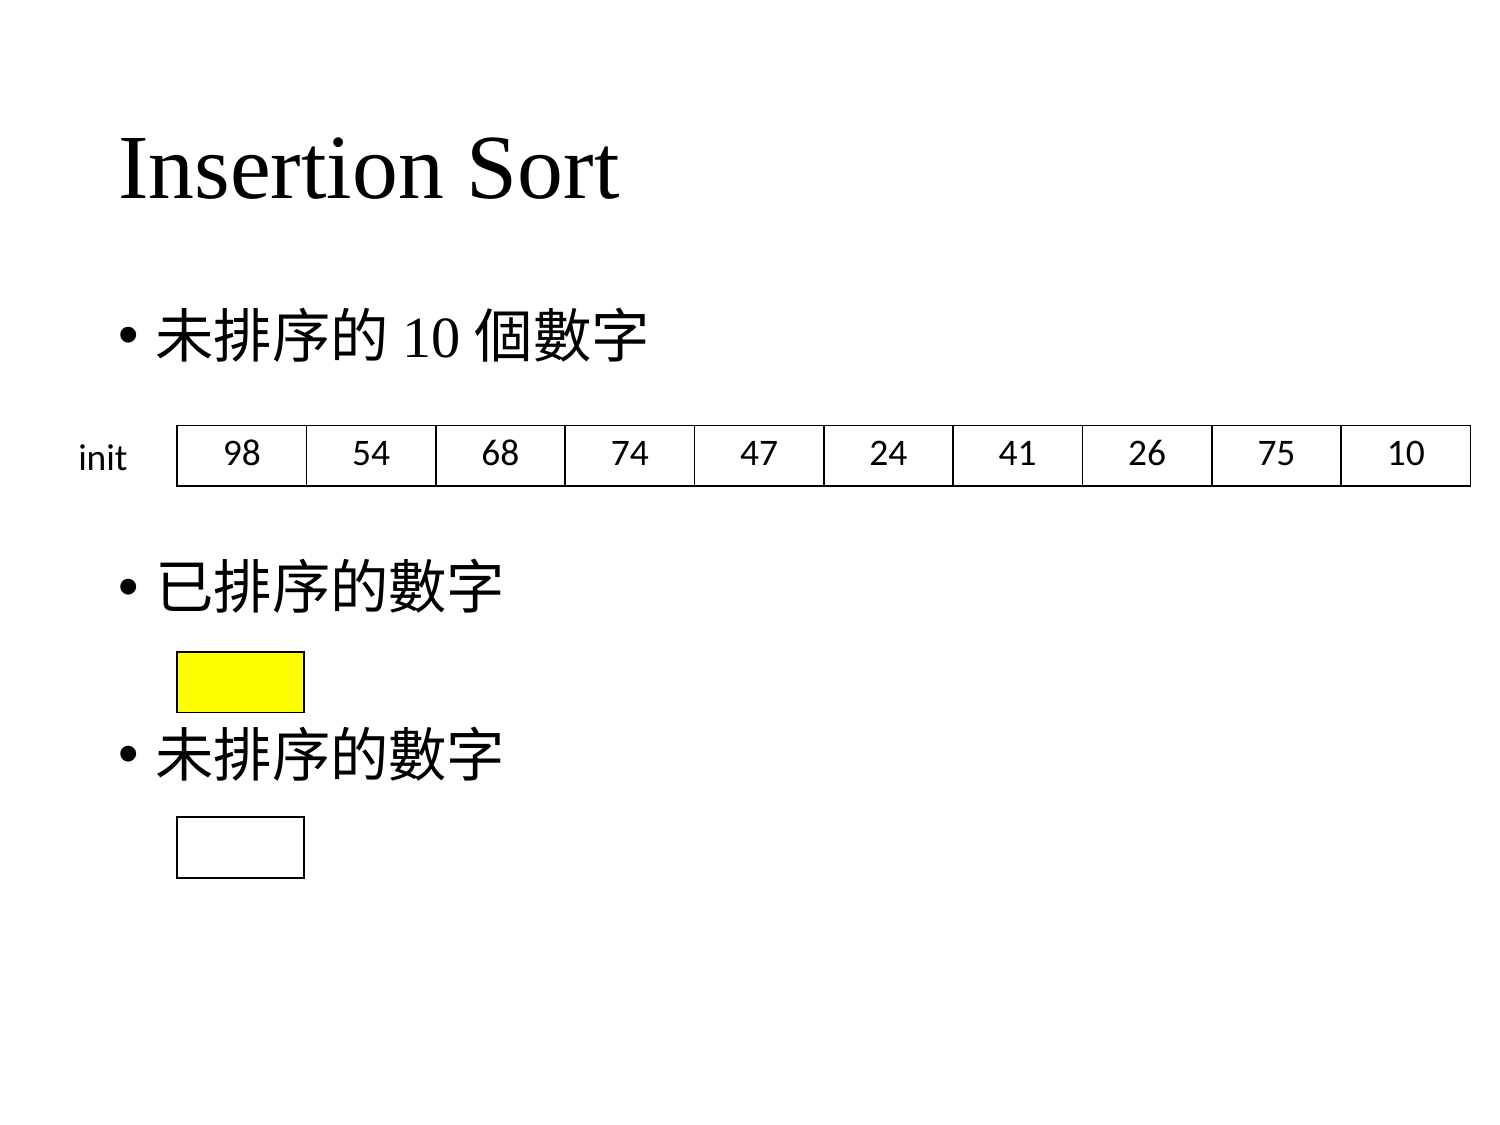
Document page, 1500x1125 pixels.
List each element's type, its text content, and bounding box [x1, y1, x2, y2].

list 未排序的10個數字 已排序的數字 未排序的數字 [103, 299, 1397, 1014]
table_header 24 [825, 426, 952, 485]
table_header 10 [1342, 426, 1470, 485]
text_box init [63, 425, 143, 486]
table_header 74 [566, 426, 694, 485]
table_header [178, 653, 303, 712]
table_header 41 [954, 426, 1082, 485]
table_header 47 [695, 426, 823, 485]
table_header 26 [1083, 426, 1211, 485]
table_header [178, 818, 303, 877]
table_header 75 [1213, 426, 1340, 485]
table_header 98 [178, 426, 306, 485]
title Insertion Sort [103, 59, 1397, 278]
table_header 68 [437, 426, 564, 485]
table_header 54 [307, 426, 435, 485]
